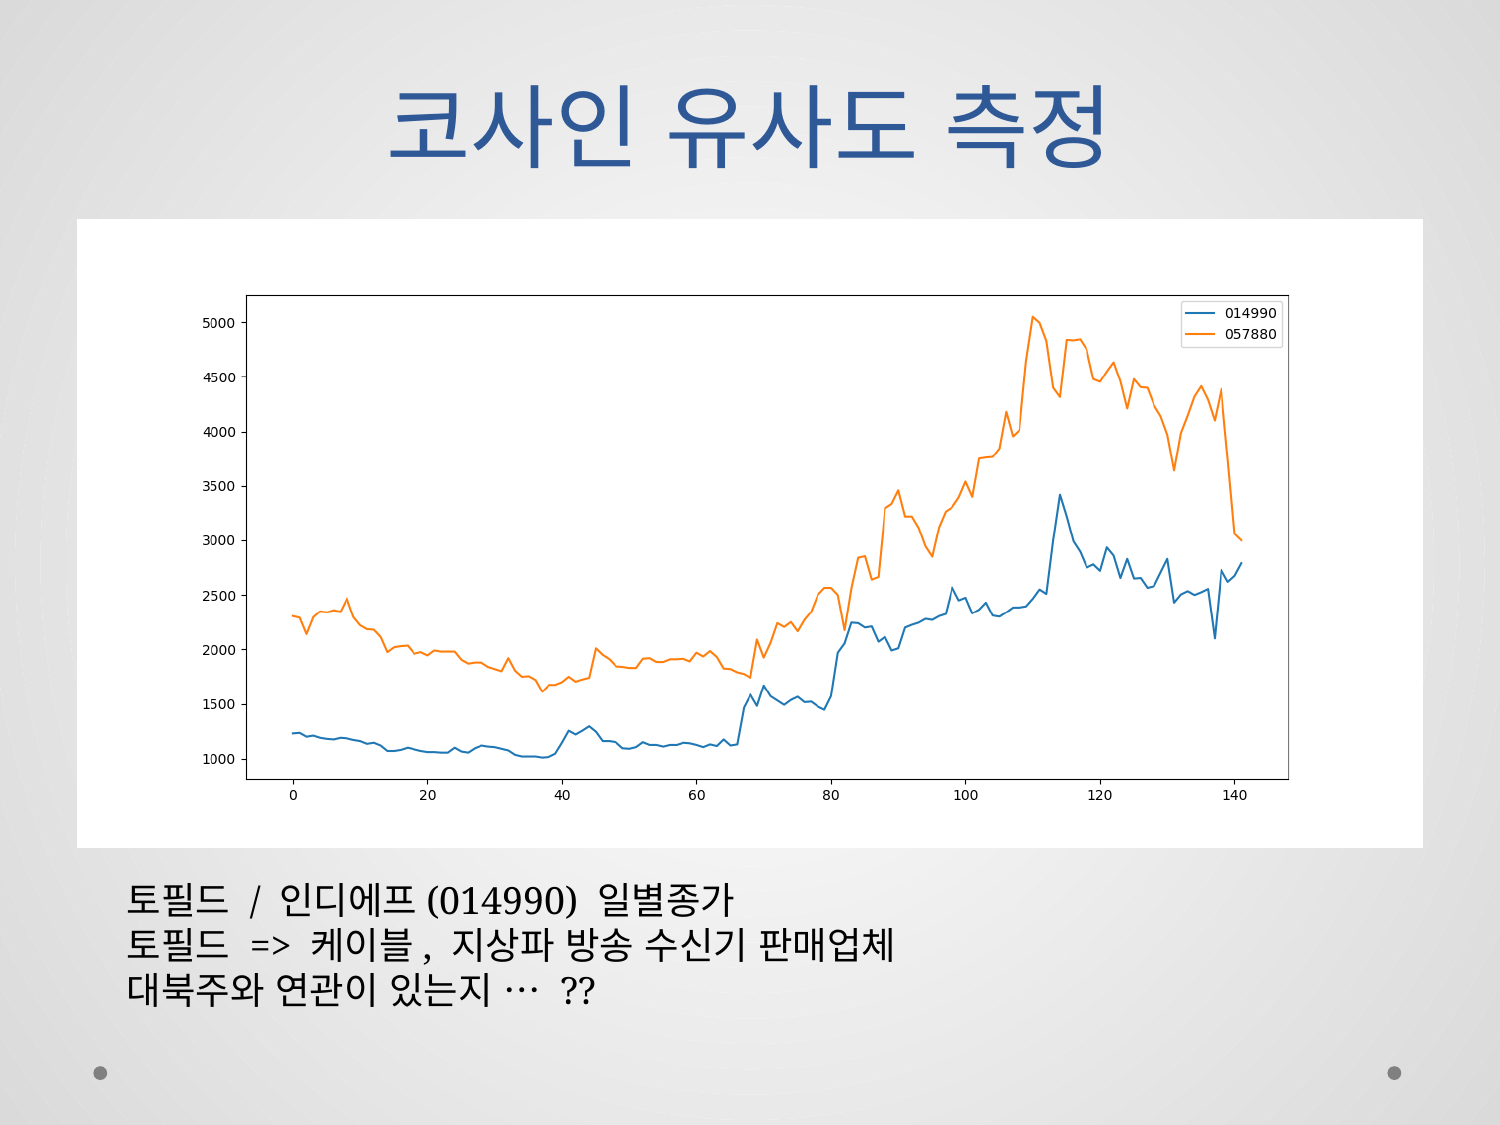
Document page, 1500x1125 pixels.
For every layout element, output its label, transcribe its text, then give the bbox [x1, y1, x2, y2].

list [76, 219, 1424, 848]
title 코사인 유사도 측정 [75, 0, 1425, 188]
text_box 토필드 / 인디에프(014990) 일별종가 토필드 => 케이블, 지상파 방송 수신기 판매업체 대북주와 연관이 있는지 … ?? [112, 869, 1376, 1020]
